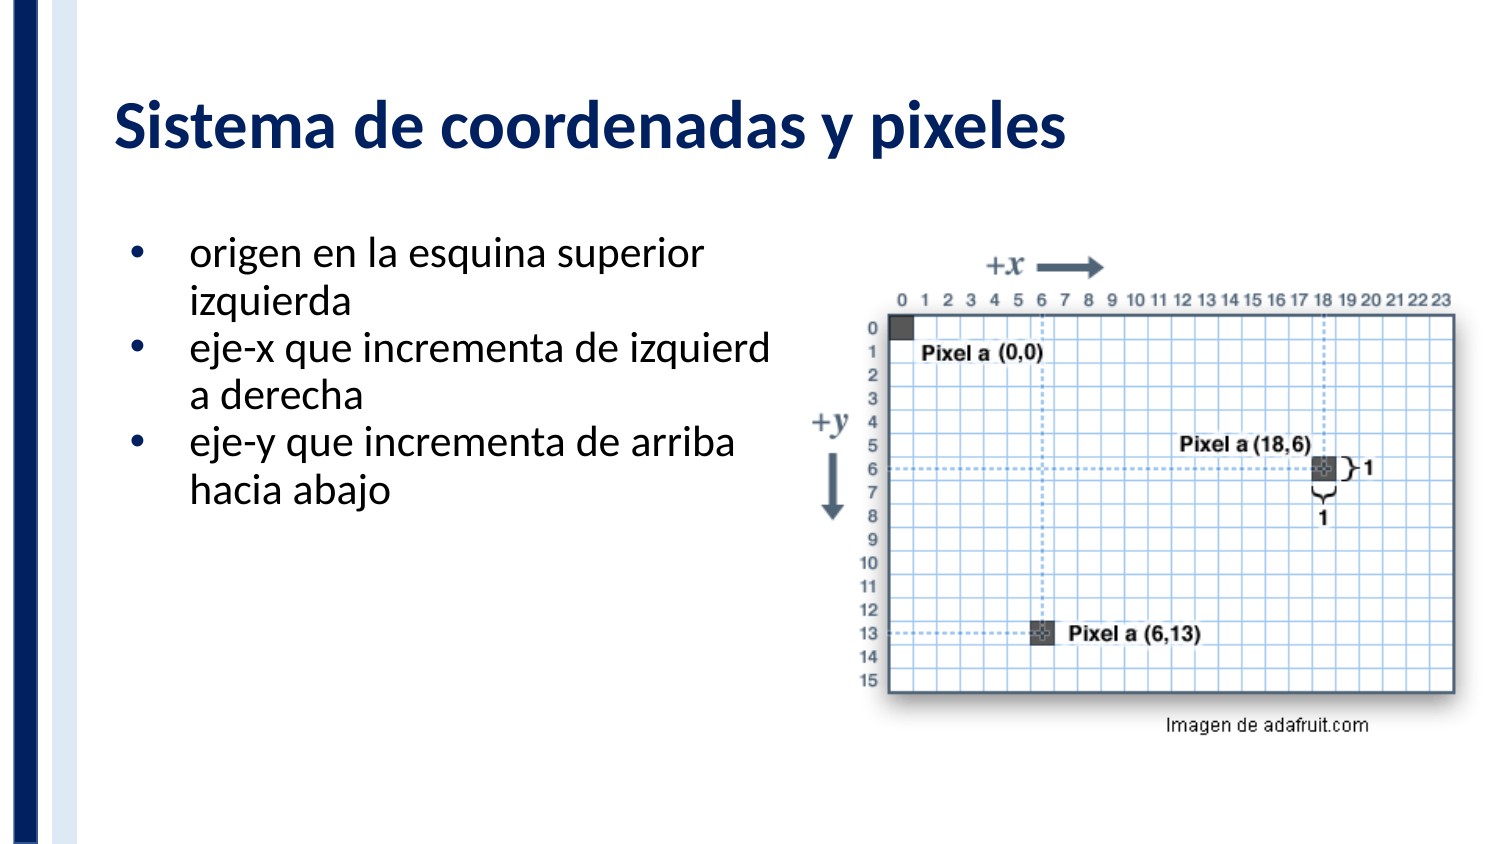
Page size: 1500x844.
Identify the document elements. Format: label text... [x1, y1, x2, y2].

title Sistema de coordenadas y pixeles [103, 44, 1397, 208]
picture [771, 242, 1500, 743]
list origen en la esquina superior izquierda eje-x que incrementa de izquierda a derecha eje-y que incrementa de arriba hacia abajo [103, 224, 818, 760]
